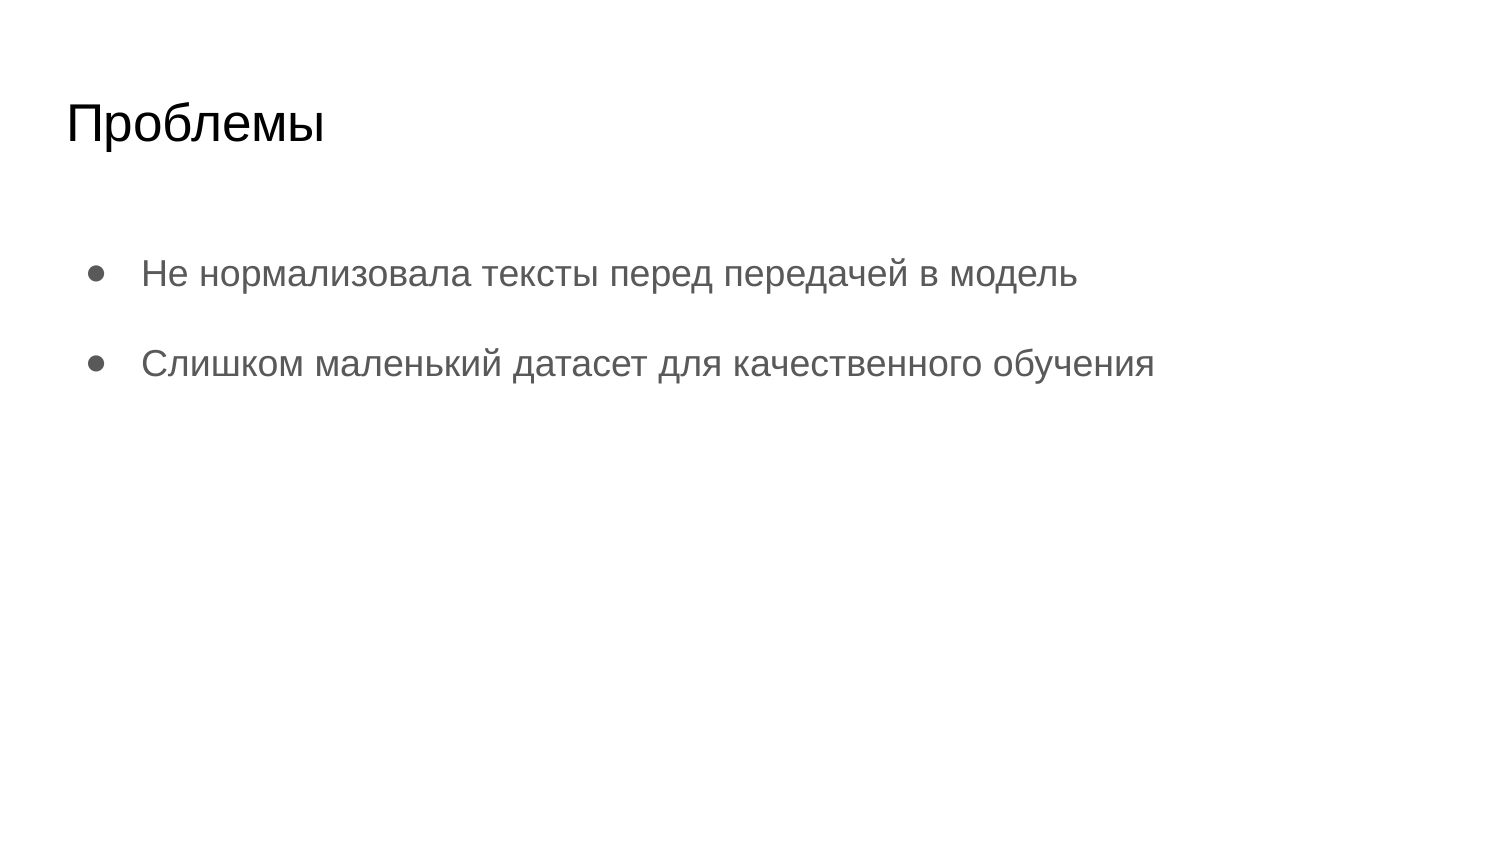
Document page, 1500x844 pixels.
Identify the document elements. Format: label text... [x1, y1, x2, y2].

title Проблемы [51, 72, 1449, 167]
list Не нормализовала тексты перед передачей в модель Слишком маленький датасет для качественного обучения [51, 189, 1449, 750]
